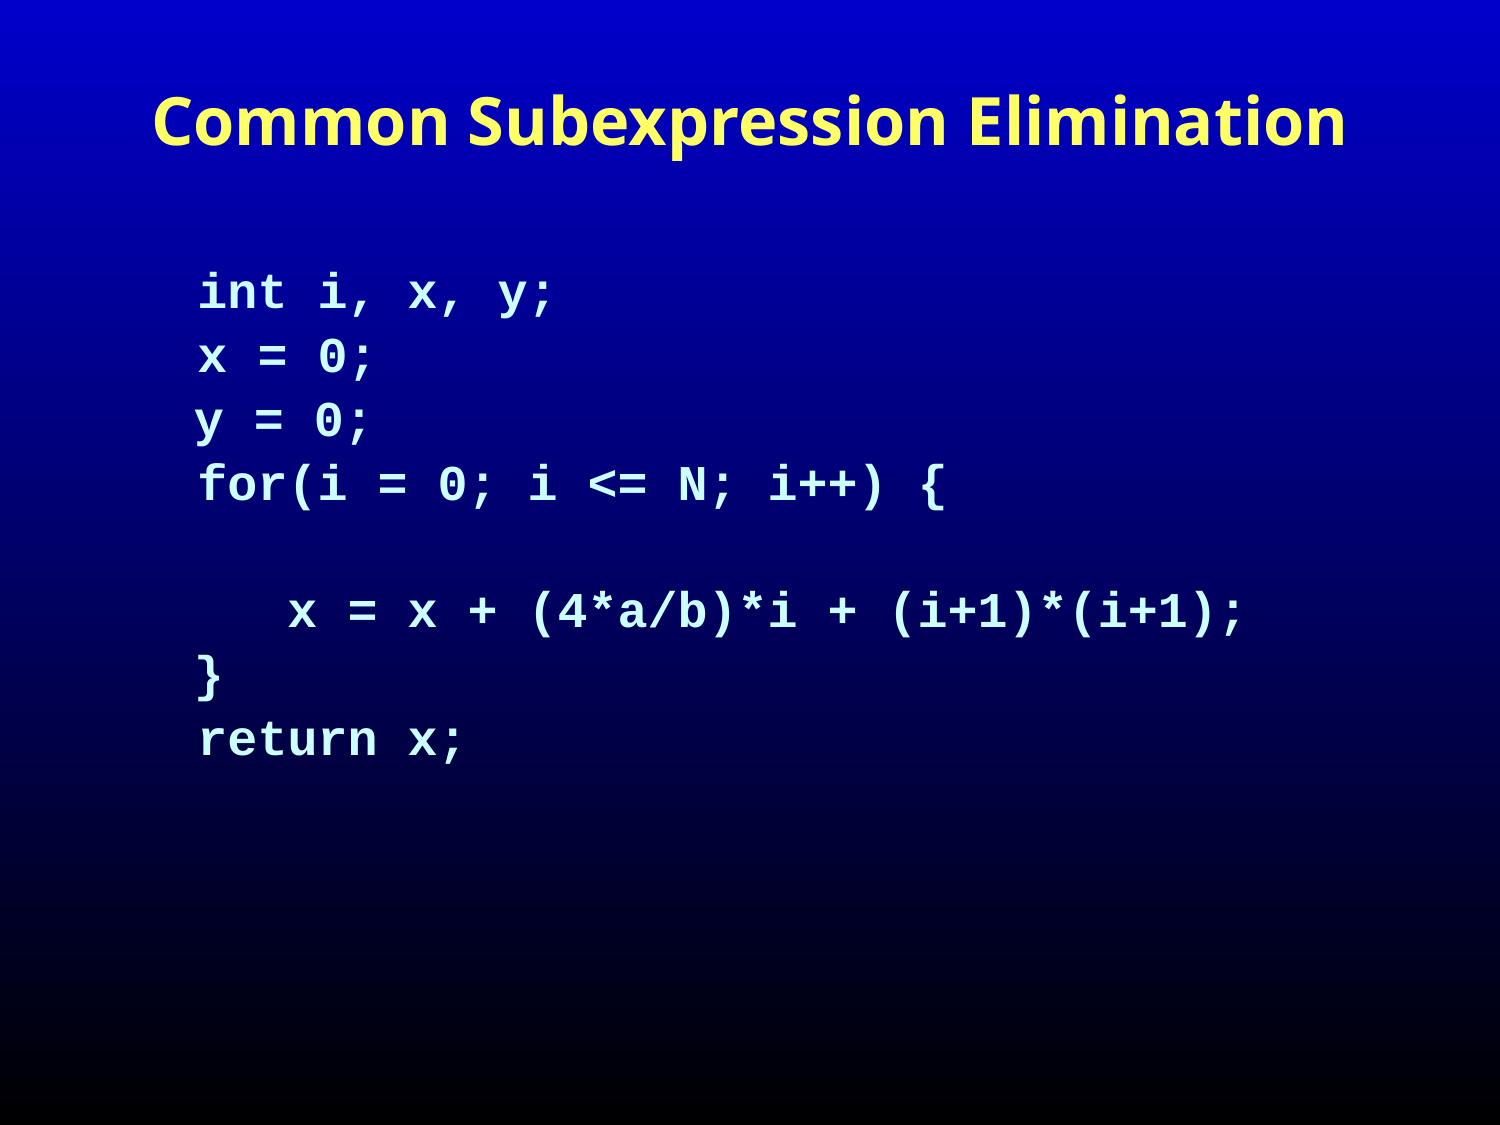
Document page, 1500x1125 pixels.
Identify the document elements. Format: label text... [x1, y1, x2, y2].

list int i, x, y; x = 0; y = 0; for(i = 0; i <= N; i++) { x = x + (4*a/b)*i + (i+1)*(i+1); } return x; [62, 187, 1451, 1125]
title Common Subexpression Elimination [62, 24, 1438, 187]
